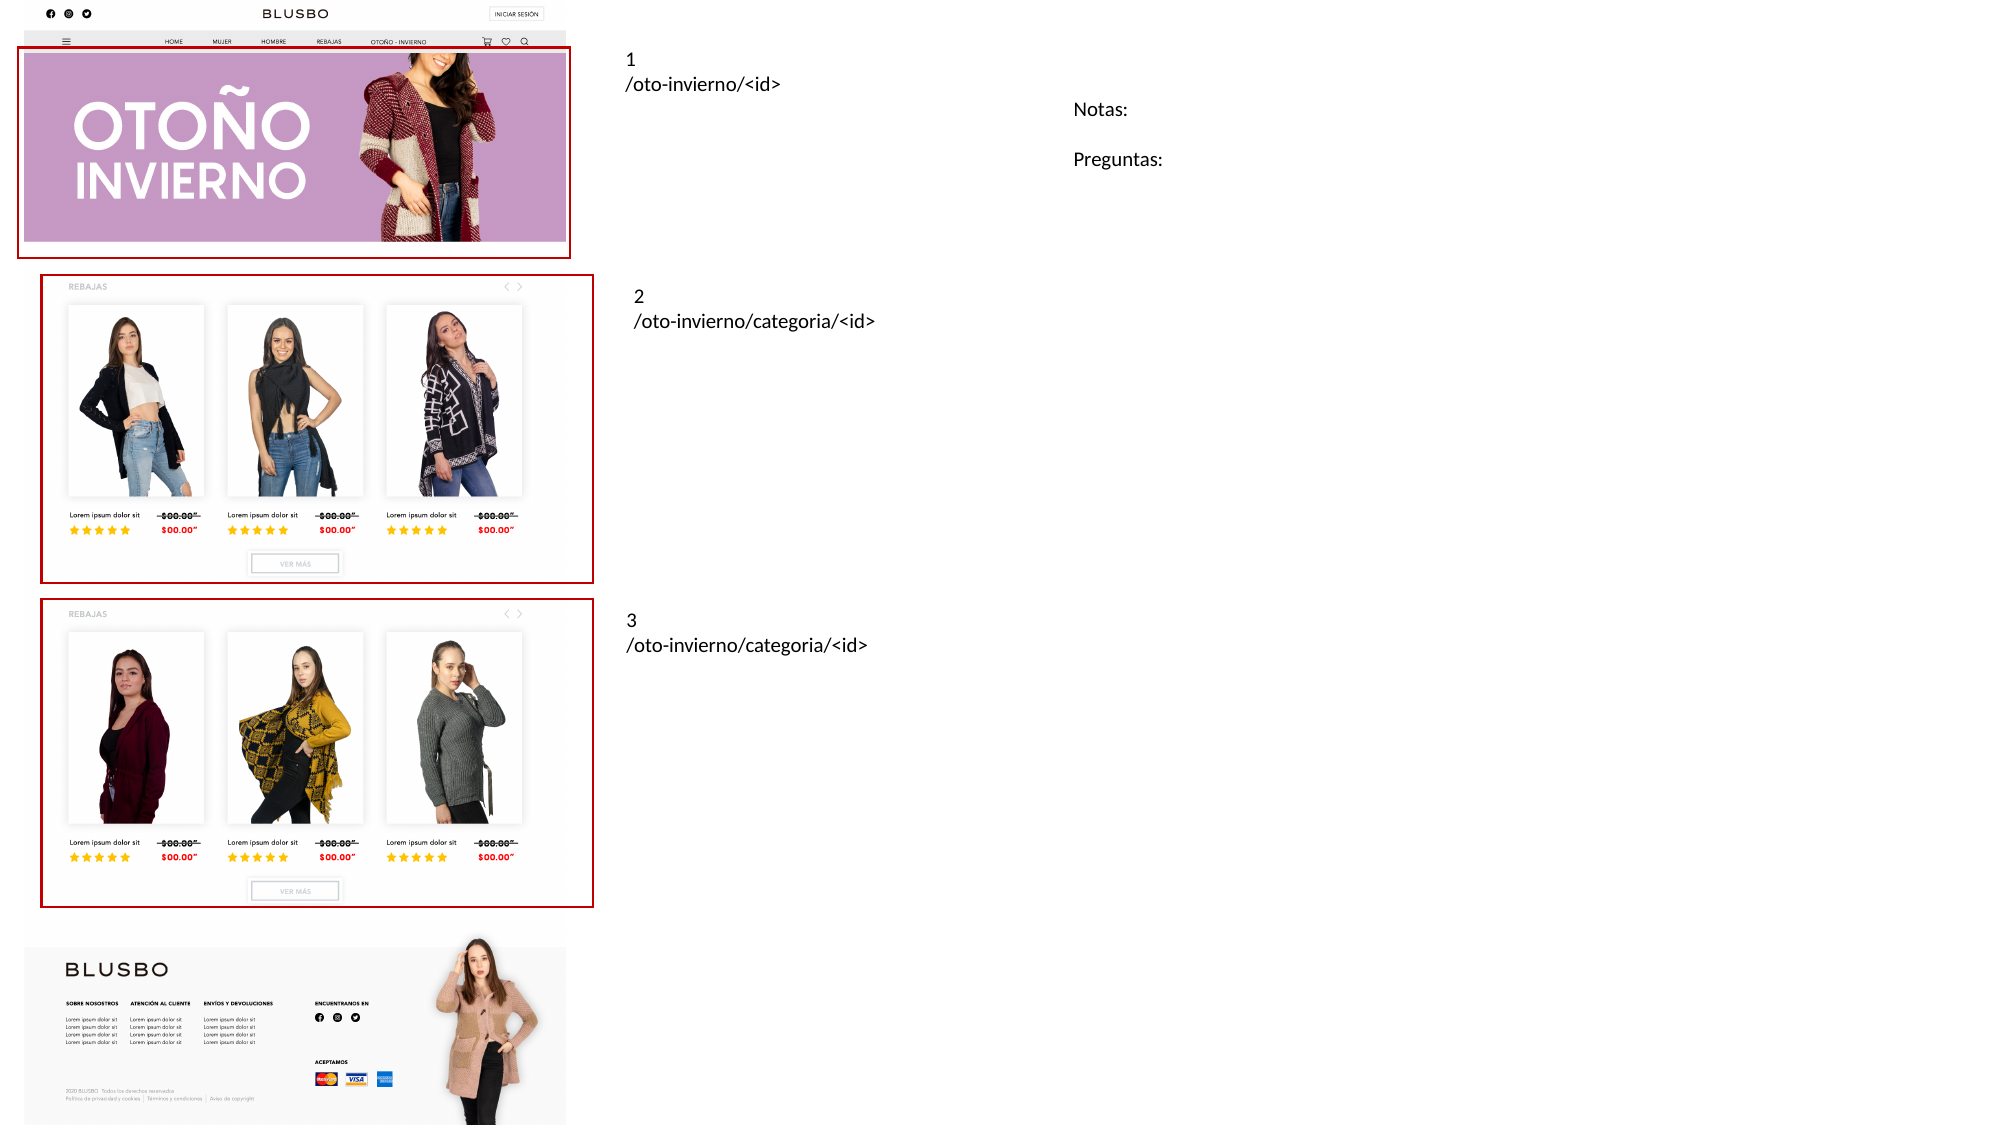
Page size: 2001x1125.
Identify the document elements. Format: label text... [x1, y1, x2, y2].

text_box [566, 598, 594, 908]
text_box [566, 274, 594, 584]
text_box 2 /oto-invierno/categoria/<id> [619, 275, 891, 341]
text_box Notas: Preguntas: [1058, 87, 1916, 203]
text_box [566, 46, 571, 259]
picture [24, 0, 566, 1125]
text_box 1 /oto-invierno/<id> [610, 38, 797, 103]
text_box [17, 46, 24, 259]
text_box 3 /oto-invierno/categoria/<id> [611, 599, 883, 665]
